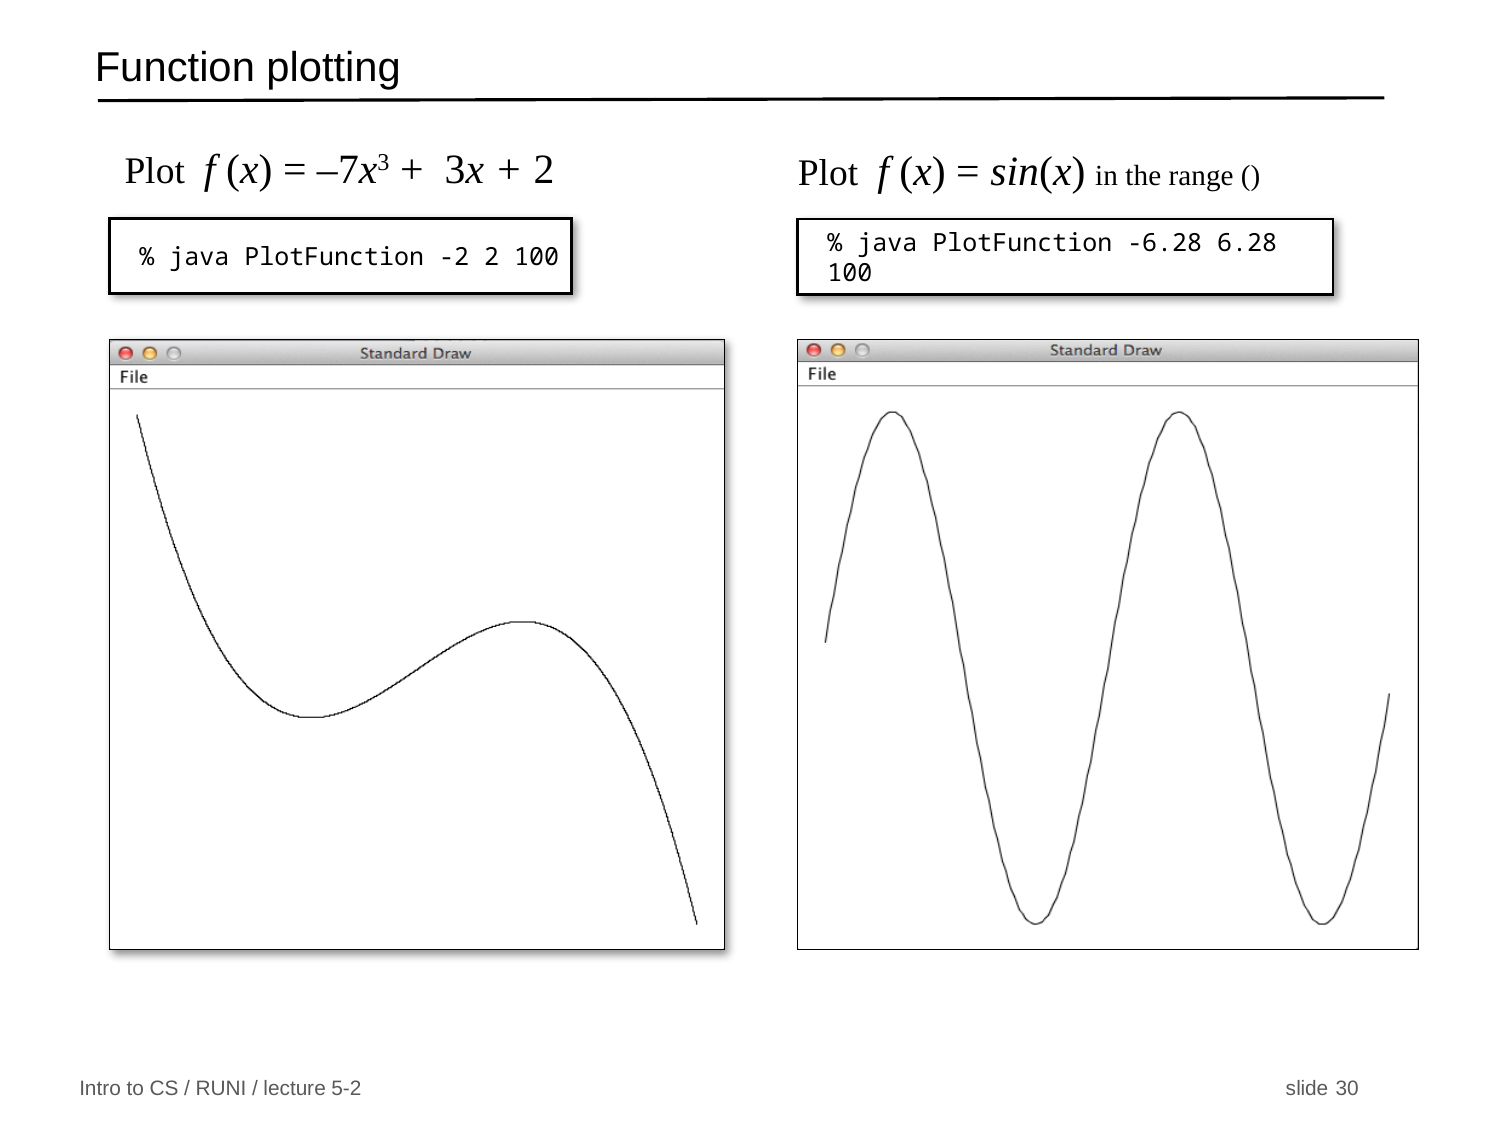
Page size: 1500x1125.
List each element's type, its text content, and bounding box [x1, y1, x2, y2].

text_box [782, 132, 1500, 951]
title Function plotting [79, 33, 1371, 109]
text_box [109, 129, 726, 951]
